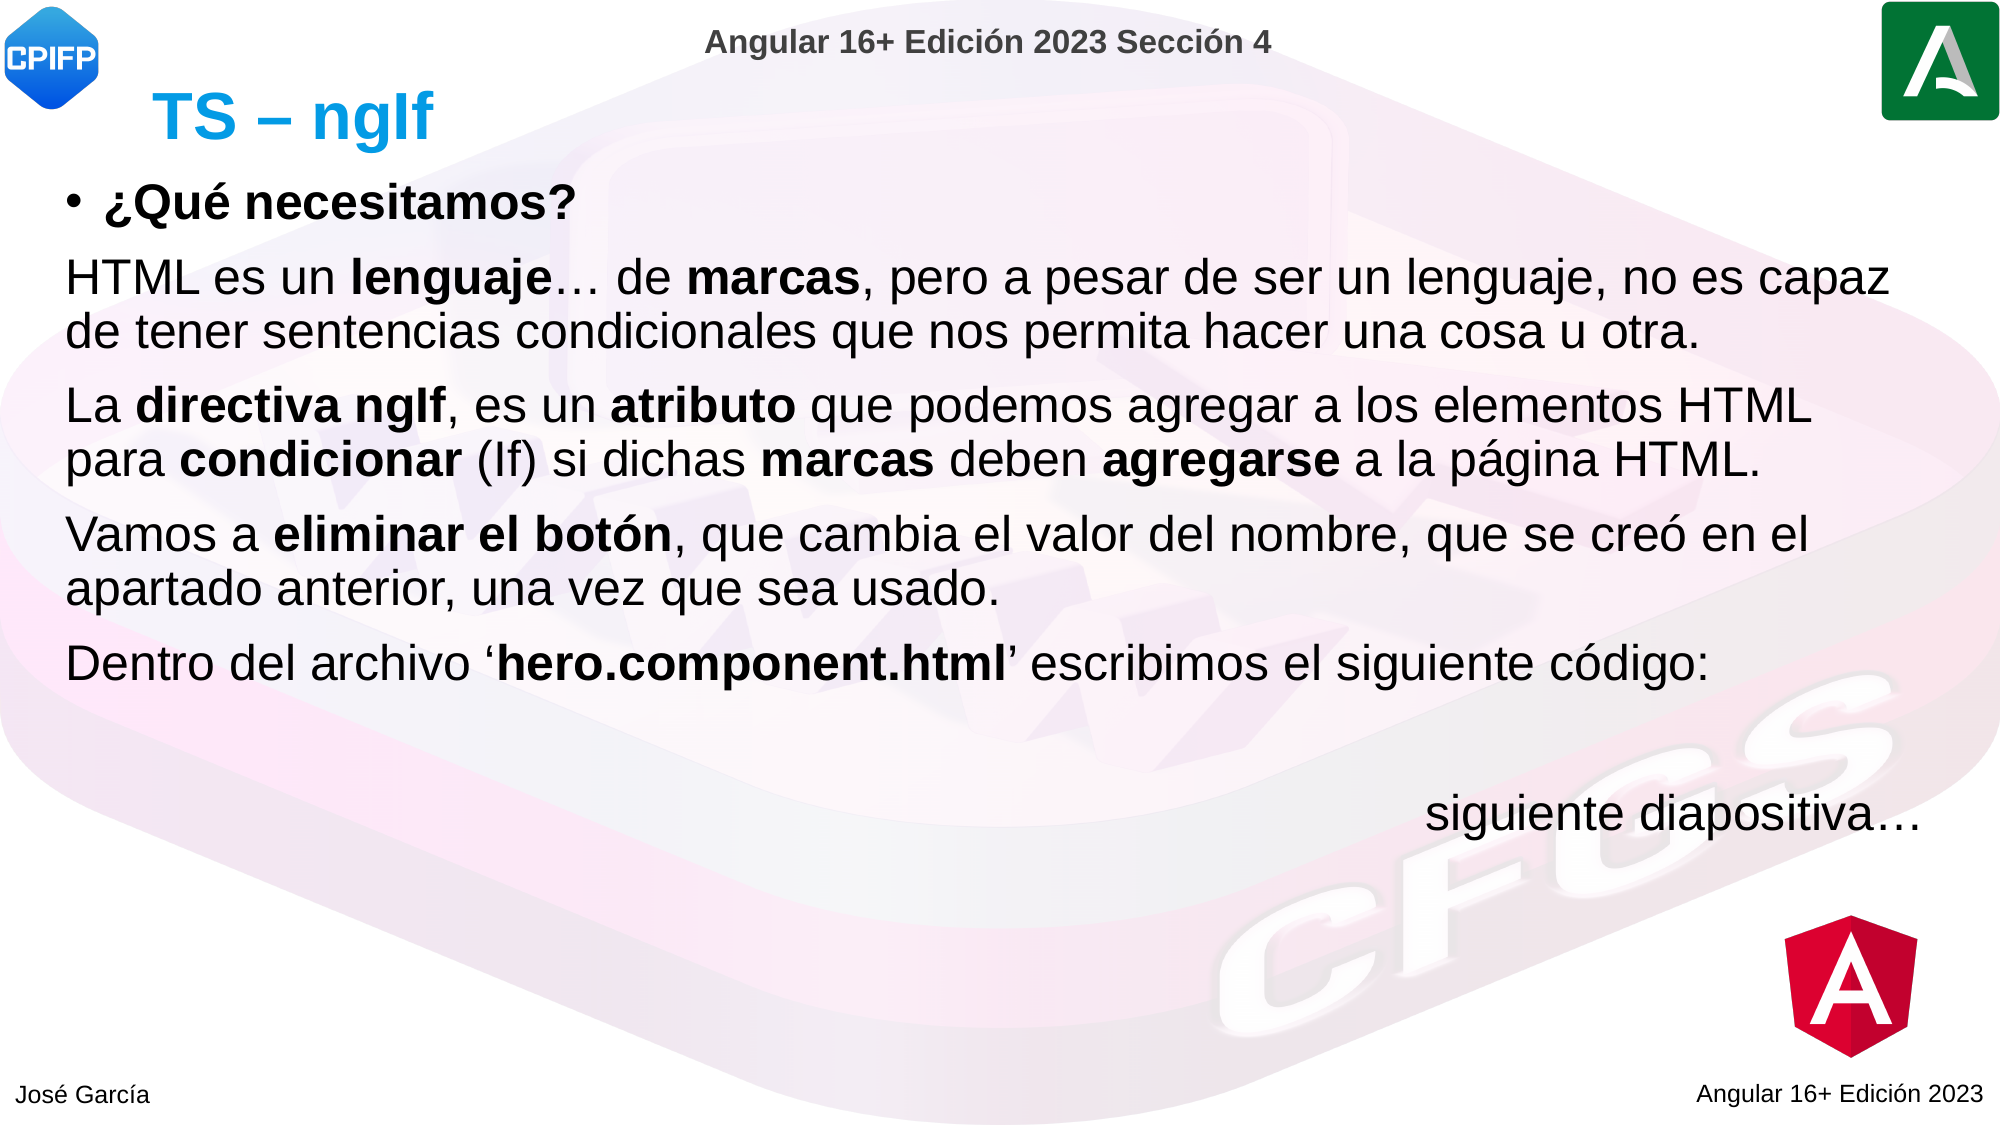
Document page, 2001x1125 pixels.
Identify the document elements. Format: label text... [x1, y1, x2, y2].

picture [1881, 1, 2000, 121]
text_box Angular 16+ Edición 2023 Sección 4 [679, 12, 1288, 59]
picture [0, 0, 103, 117]
picture [1762, 894, 1940, 1072]
title TS – ngIf [137, 59, 1863, 177]
text_box José García [0, 1071, 166, 1117]
text_box Angular 16+ Edición 2023 [1681, 1070, 2000, 1115]
list ¿Qué necesitamos? HTML es un lenguaje… de marcas, pero a pesar de ser un lenguaje, no es capaz de tener sentencias condicionales que nos permita hacer una cosa u otra. La directiva ngIf, es un atributo que podemos agregar a los elementos HTML para condicionar (If) si dichas marcas deben agregarse a la página HTML. Vamos a eliminar el botón, que cambia el valor del nombre, que se creó en el apartado anterior, una vez que sea usado. Dentro del archivo ‘hero.component.html’ escribimos el siguiente código: siguiente diapositiva… [50, 168, 1940, 1066]
